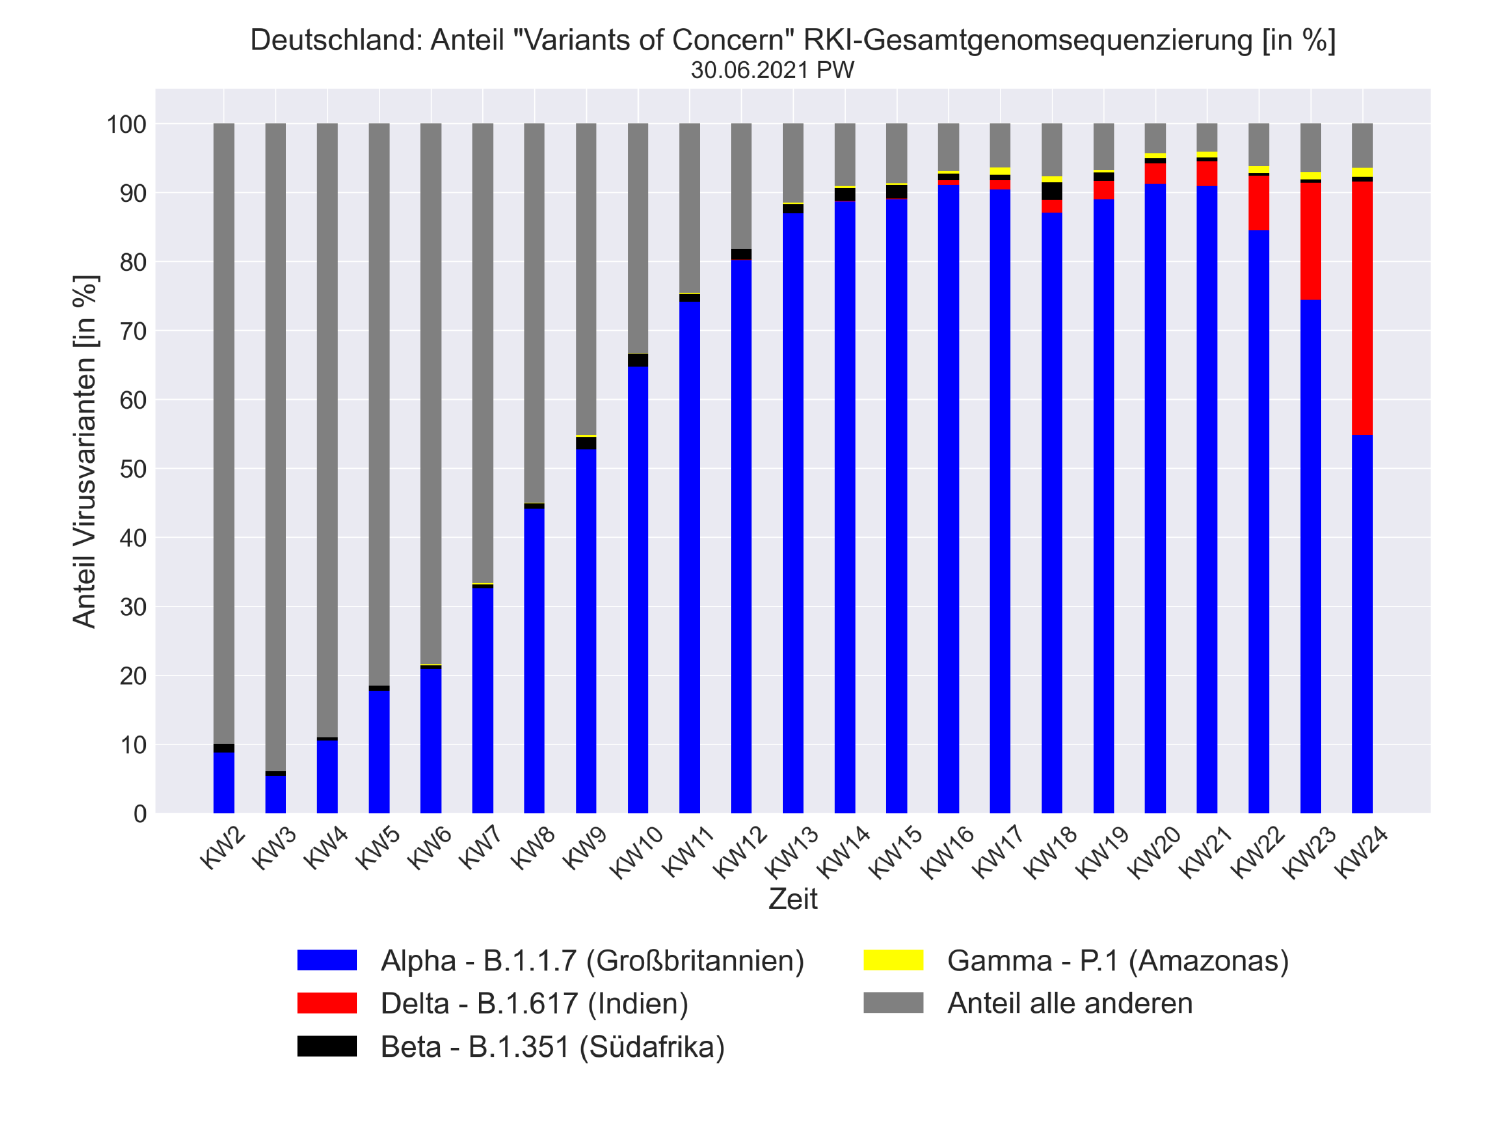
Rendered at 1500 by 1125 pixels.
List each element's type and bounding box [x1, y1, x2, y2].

picture [64, 18, 1439, 1083]
